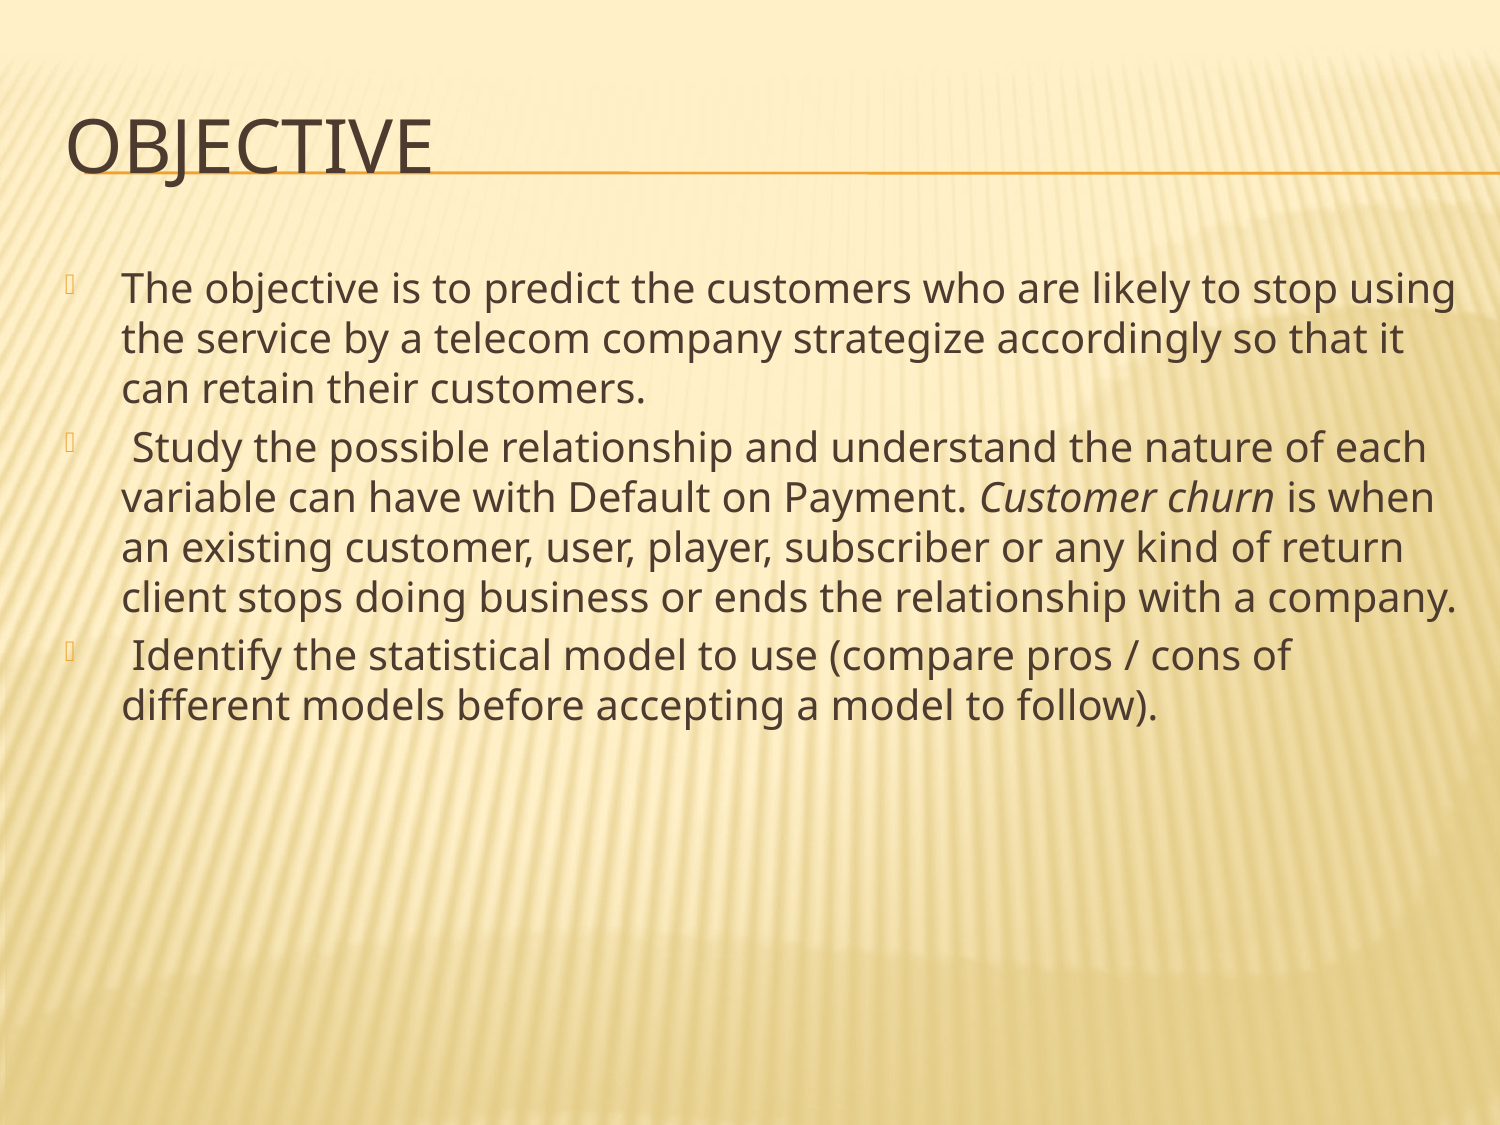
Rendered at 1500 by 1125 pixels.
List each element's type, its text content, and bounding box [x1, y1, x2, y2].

list The objective is to predict the customers who are likely to stop using the service by a telecom company strategize accordingly so that it can retain their customers. Study the possible relationship and understand the nature of each variable can have with Default on Payment. Customer churn is when an existing customer, user, player, subscriber or any kind of return client stops doing business or ends the relationship with a company. Identify the statistical model to use (compare pros / cons of different models before accepting a model to follow). [50, 254, 1475, 998]
title objective [50, 75, 1475, 213]
